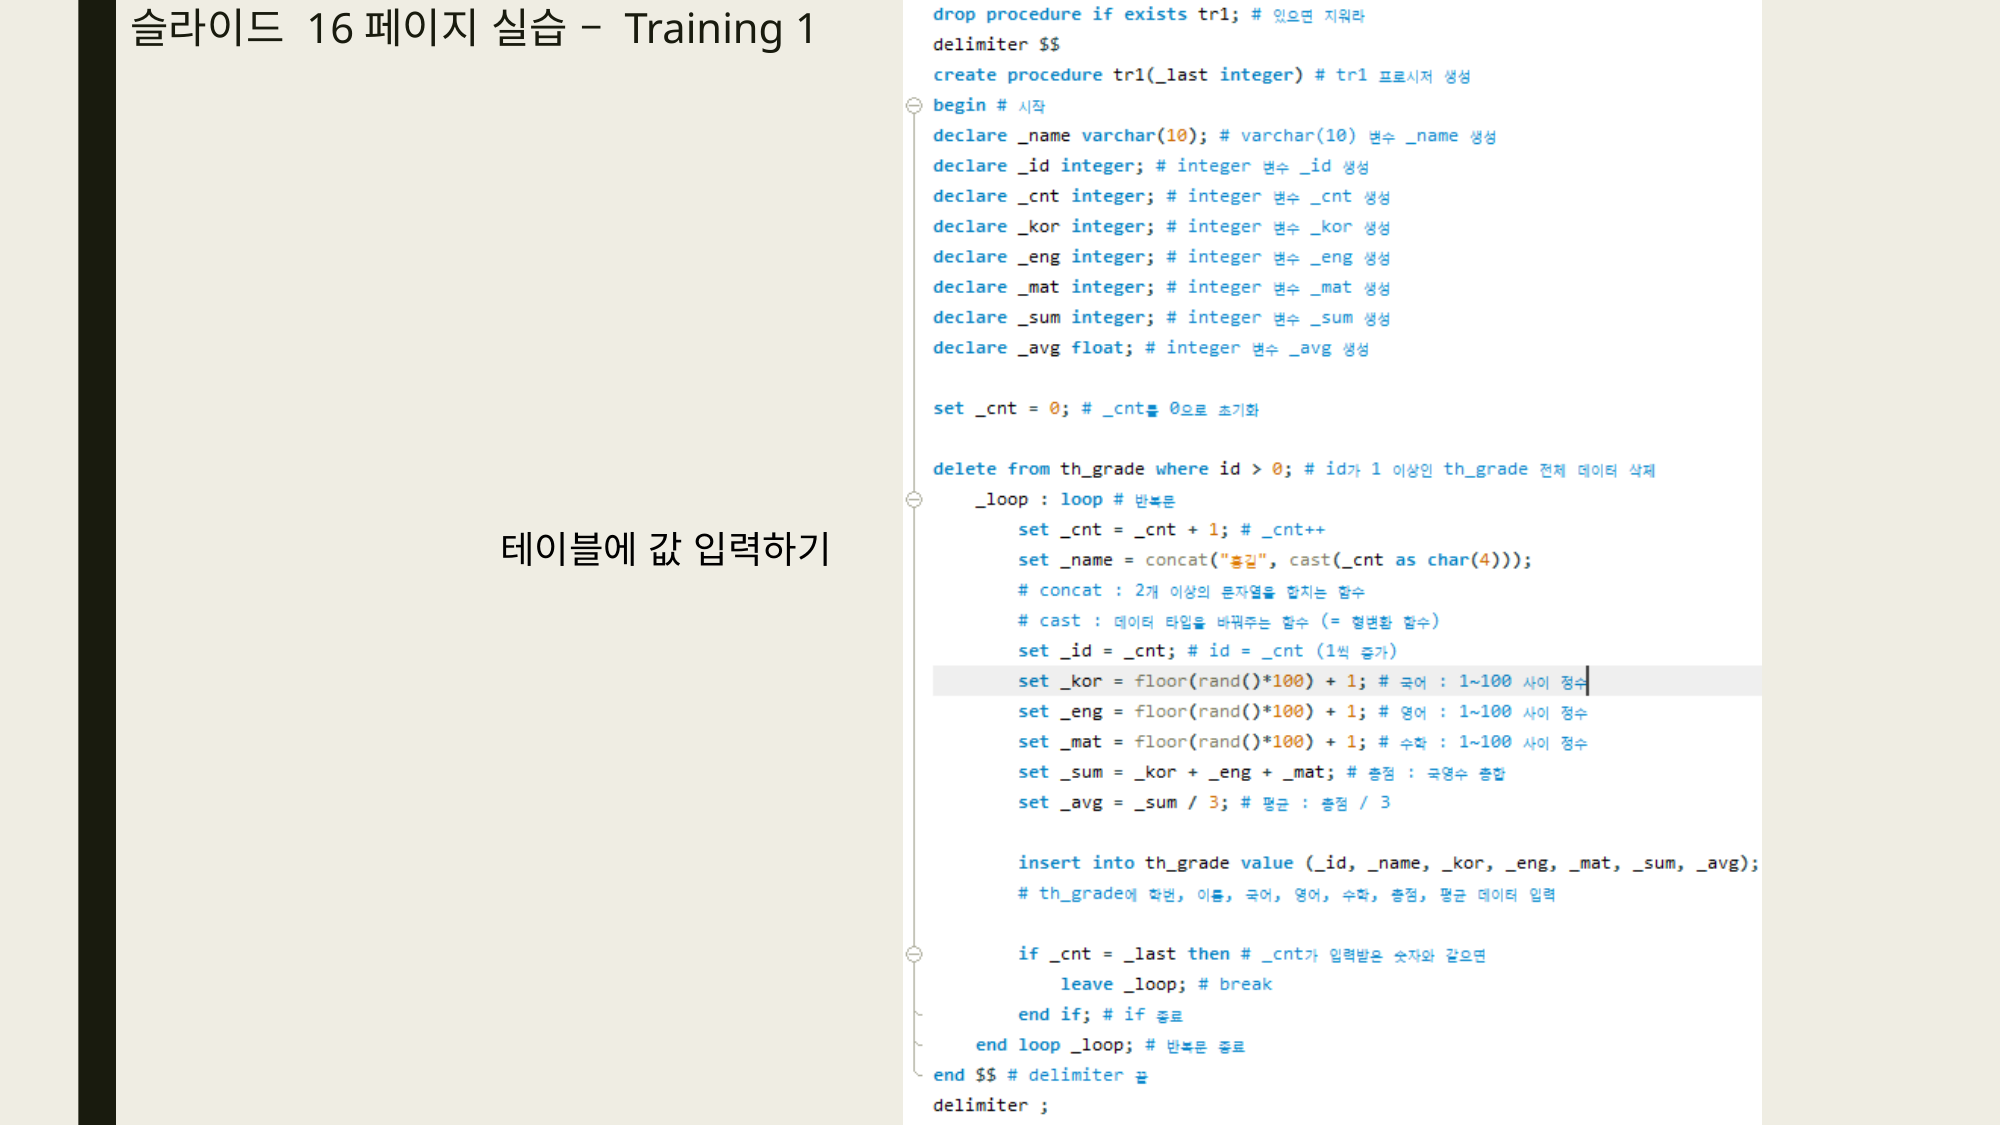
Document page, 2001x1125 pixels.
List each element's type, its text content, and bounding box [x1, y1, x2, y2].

picture [903, 0, 1762, 1125]
text_box 테이블에 값 입력하기 [485, 518, 883, 579]
title 슬라이드 16페이지 실습 – Training 1 [115, 0, 903, 79]
